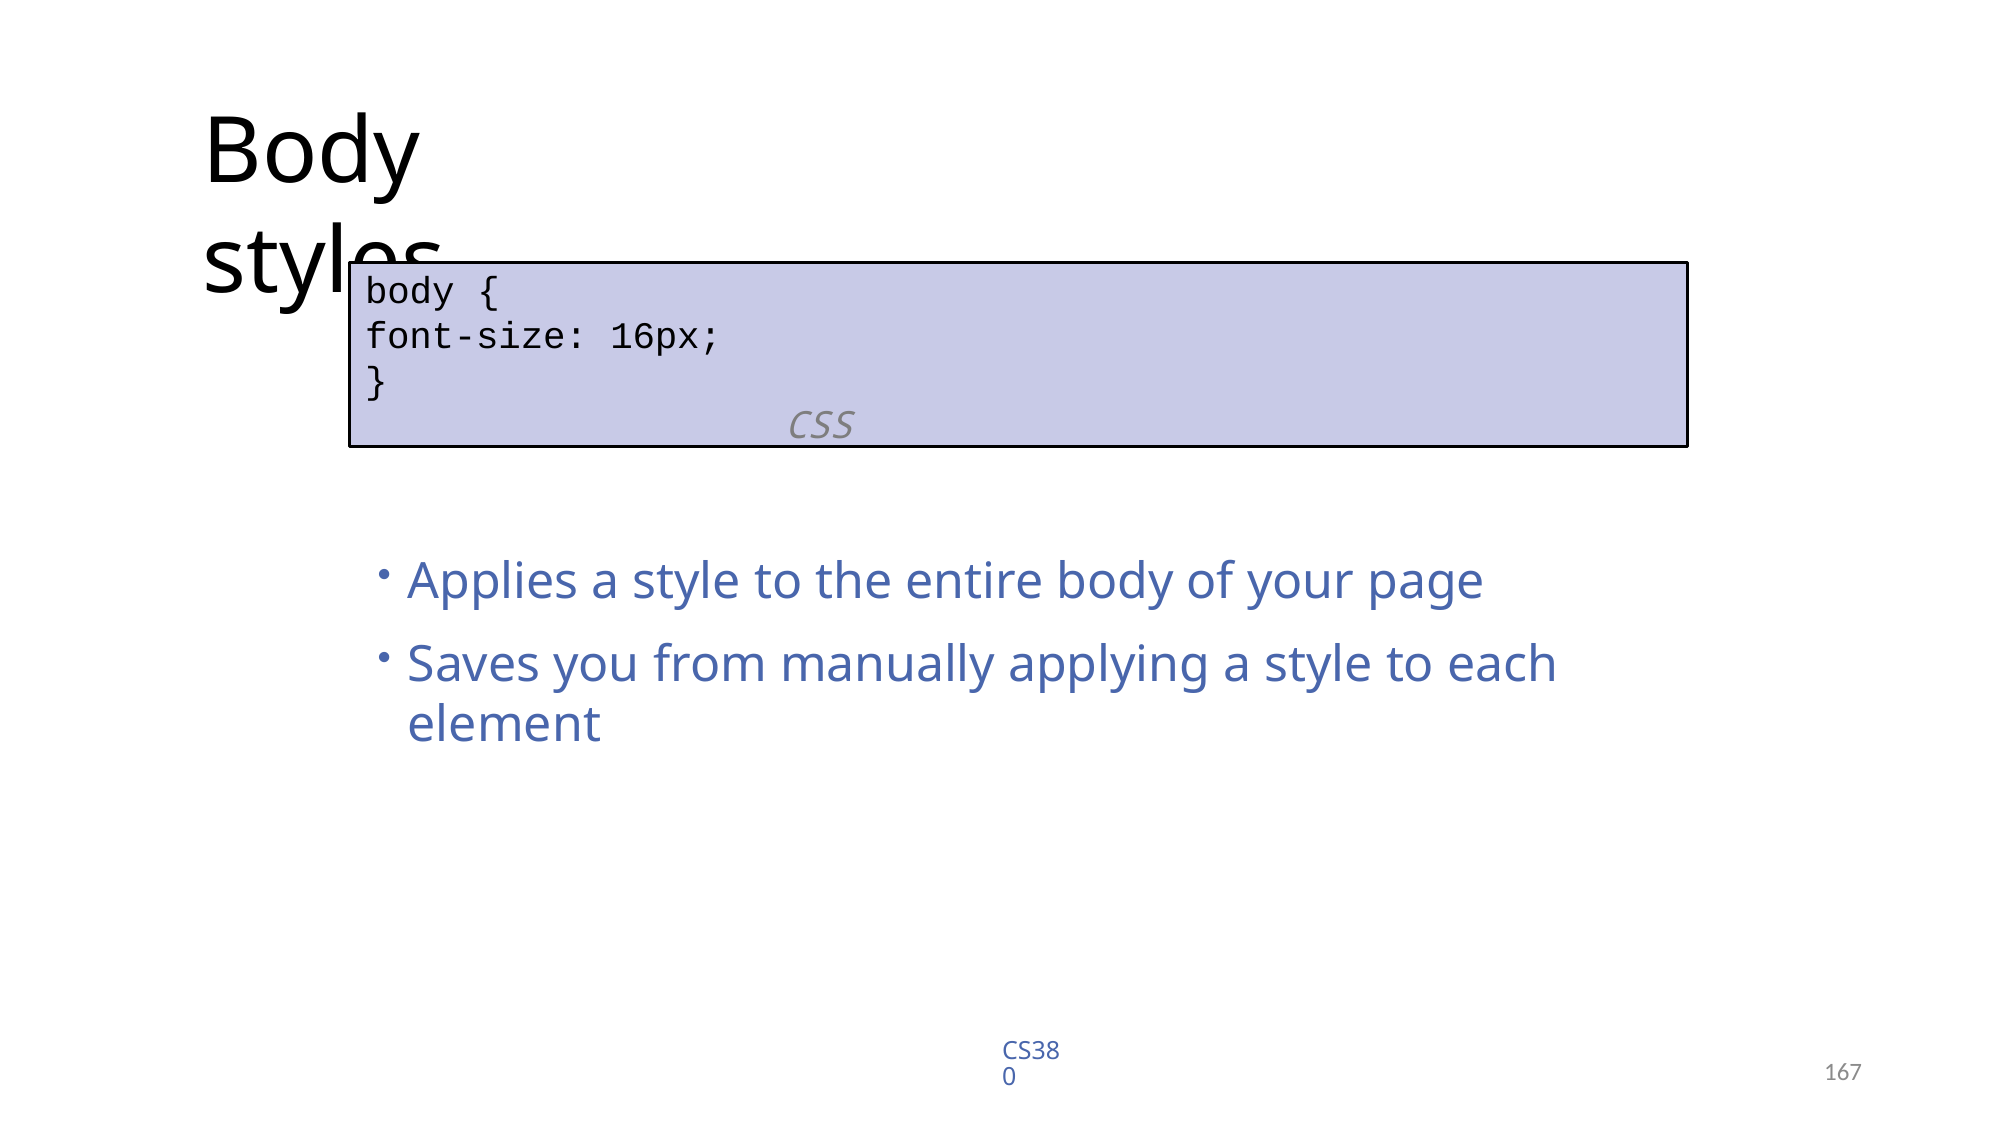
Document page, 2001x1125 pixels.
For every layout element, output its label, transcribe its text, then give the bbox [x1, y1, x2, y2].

text_box Applies a style to the entire body of your page Saves you from manually applying a style to each element [375, 523, 1601, 752]
title Body styles [200, 89, 637, 312]
text_box CS380 [1000, 1039, 1070, 1091]
text_box body { font-size: 16px; } CSS [349, 262, 1688, 447]
slide_number 167 [1412, 746, 1863, 1125]
